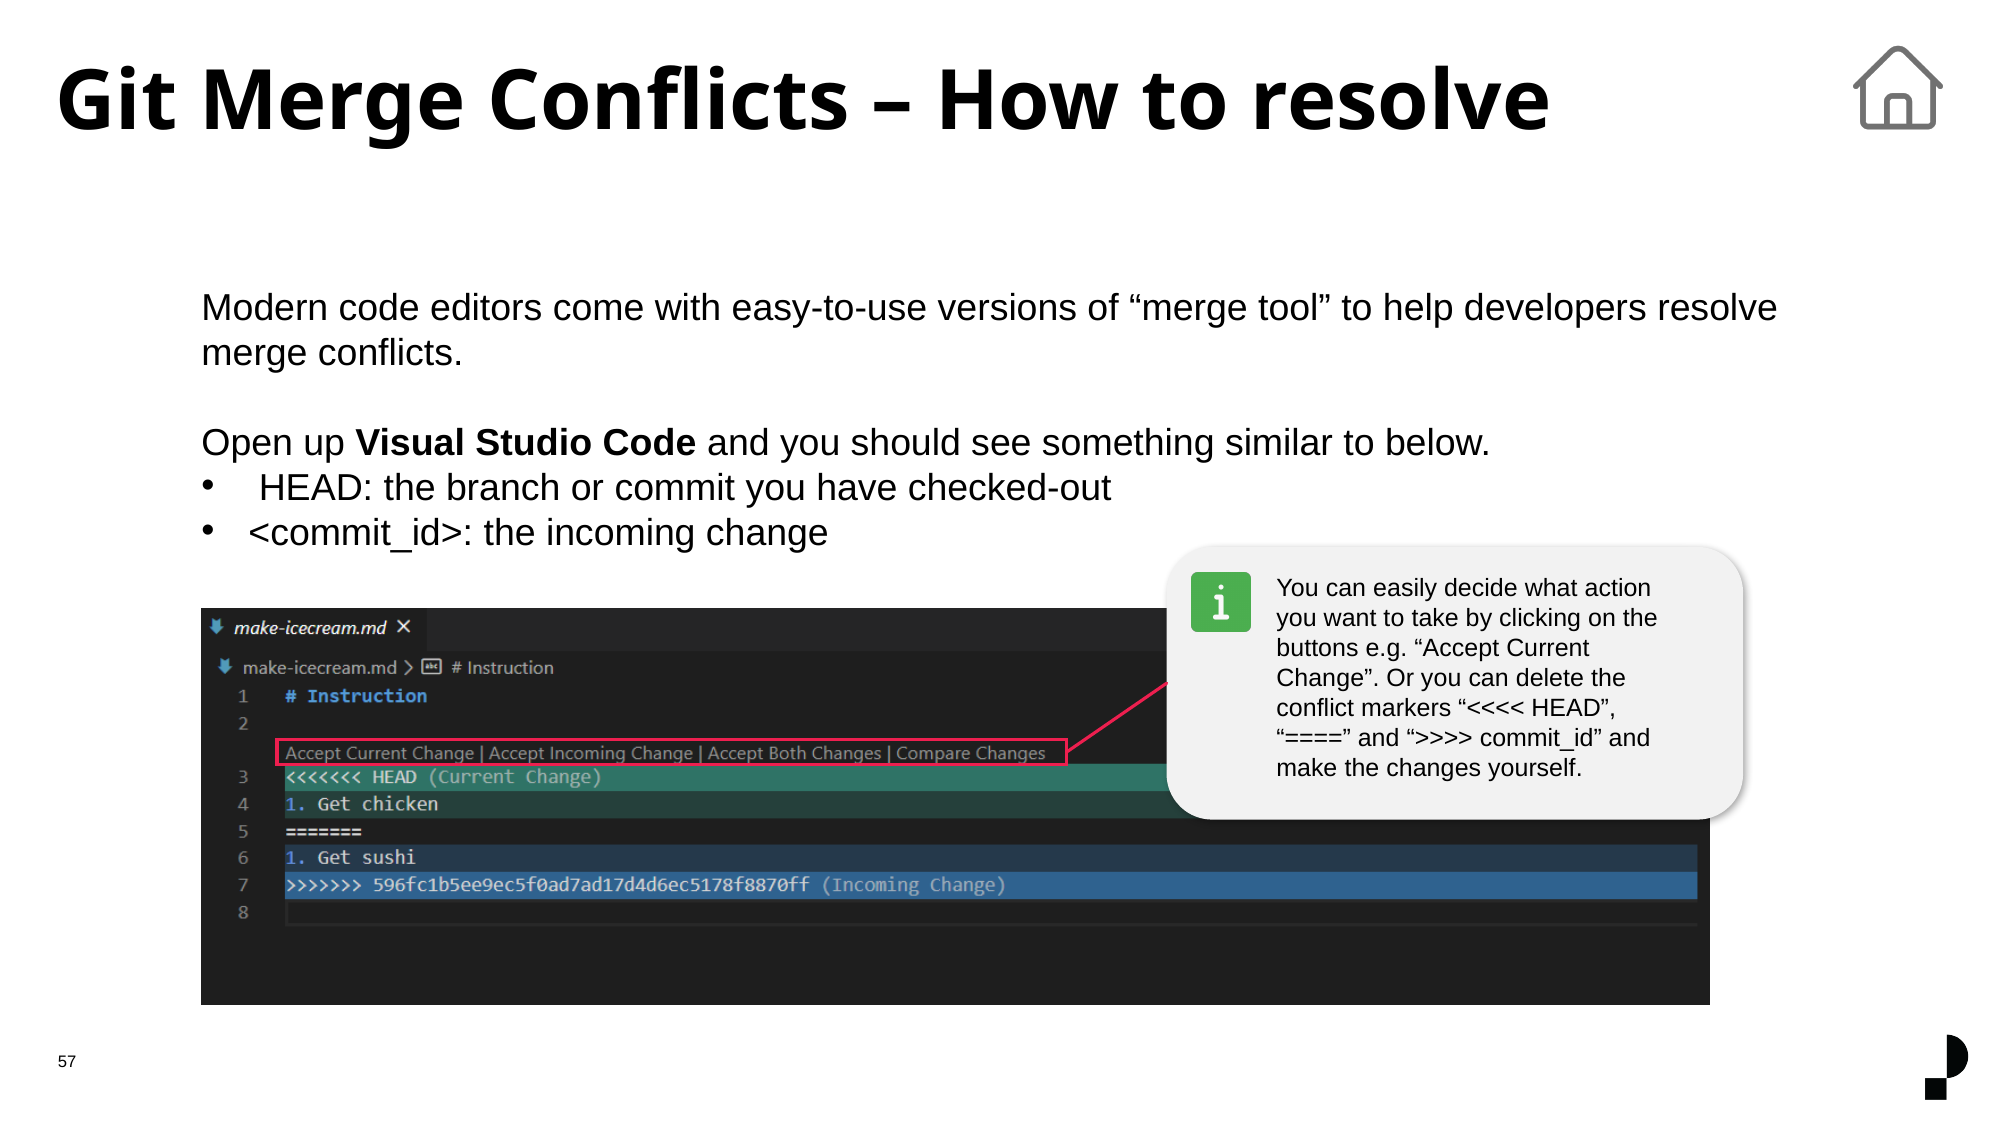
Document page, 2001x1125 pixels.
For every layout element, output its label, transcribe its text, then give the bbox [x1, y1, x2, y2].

picture [1920, 1028, 1972, 1106]
picture [201, 572, 1710, 1005]
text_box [1066, 683, 1167, 752]
list Git Merge Conflicts – How to resolve [55, 57, 1943, 149]
text_box [1165, 545, 1745, 819]
text_box Modern code editors come with easy-to-use versions of “merge tool” to help developers resolve merge conflicts. Open up Visual Studio Code and you should see something similar to below. HEAD: the branch or commit you have checked-out <commit_id>: the incoming change [201, 282, 1825, 553]
picture [1853, 43, 1943, 132]
slide_number 57 [56, 1050, 77, 1071]
text_box You can easily decide what action you want to take by clicking on the buttons e.g. “Accept Current Change”. Or you can delete the conflict markers “<<<< HEAD”, “====” and “>>>> commit_id” and make the changes yourself. [1276, 571, 1691, 608]
